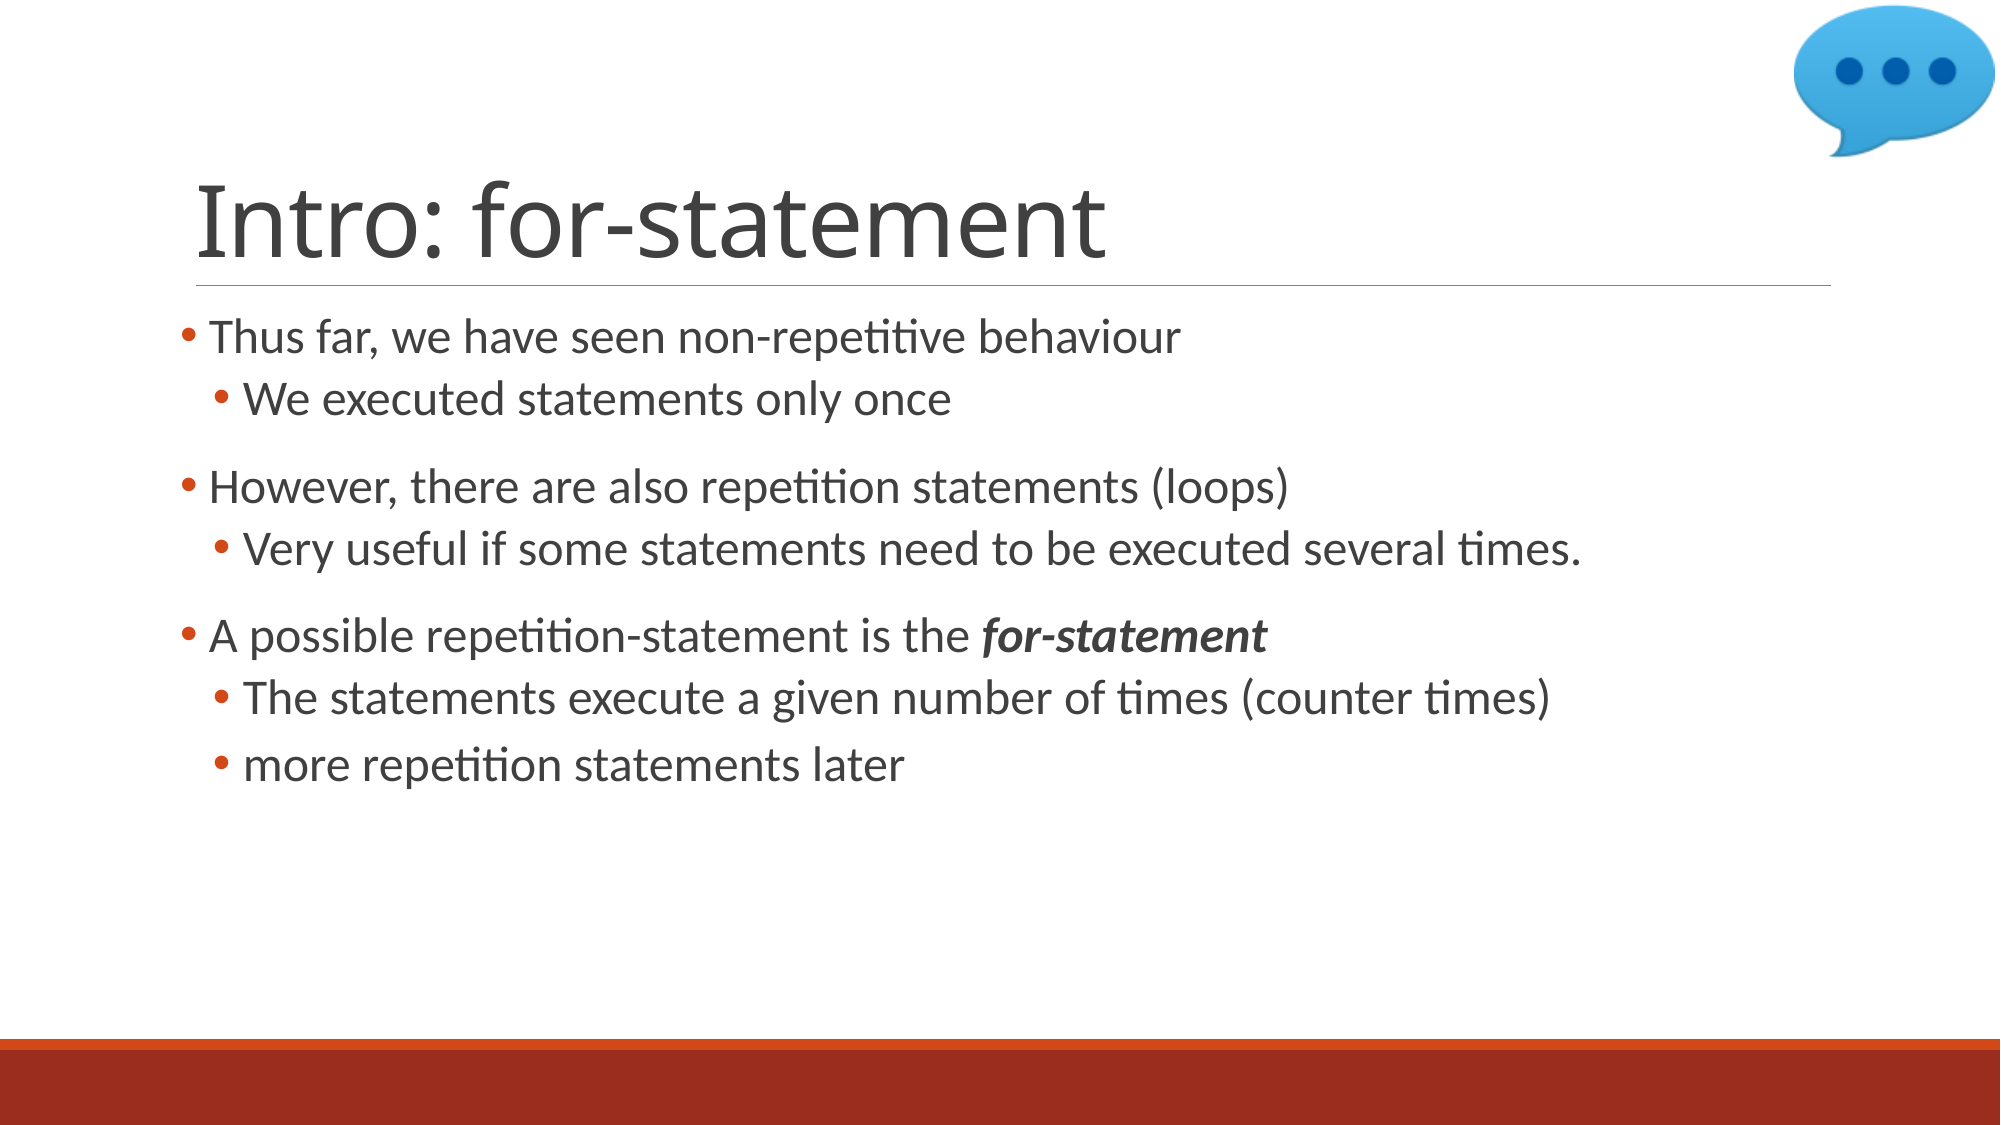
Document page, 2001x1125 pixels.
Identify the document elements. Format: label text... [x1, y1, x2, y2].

picture [1794, 0, 1996, 182]
title Intro: for-statement [180, 47, 1830, 285]
list Thus far, we have seen non-repetitive behaviour We executed statements only once However, there are also repetition statements (loops) Very useful if some statements need to be executed several times. A possible repetition-statement is the for-statement The statements execute a given number of times (counter times) more repetition statements later [180, 302, 1830, 963]
